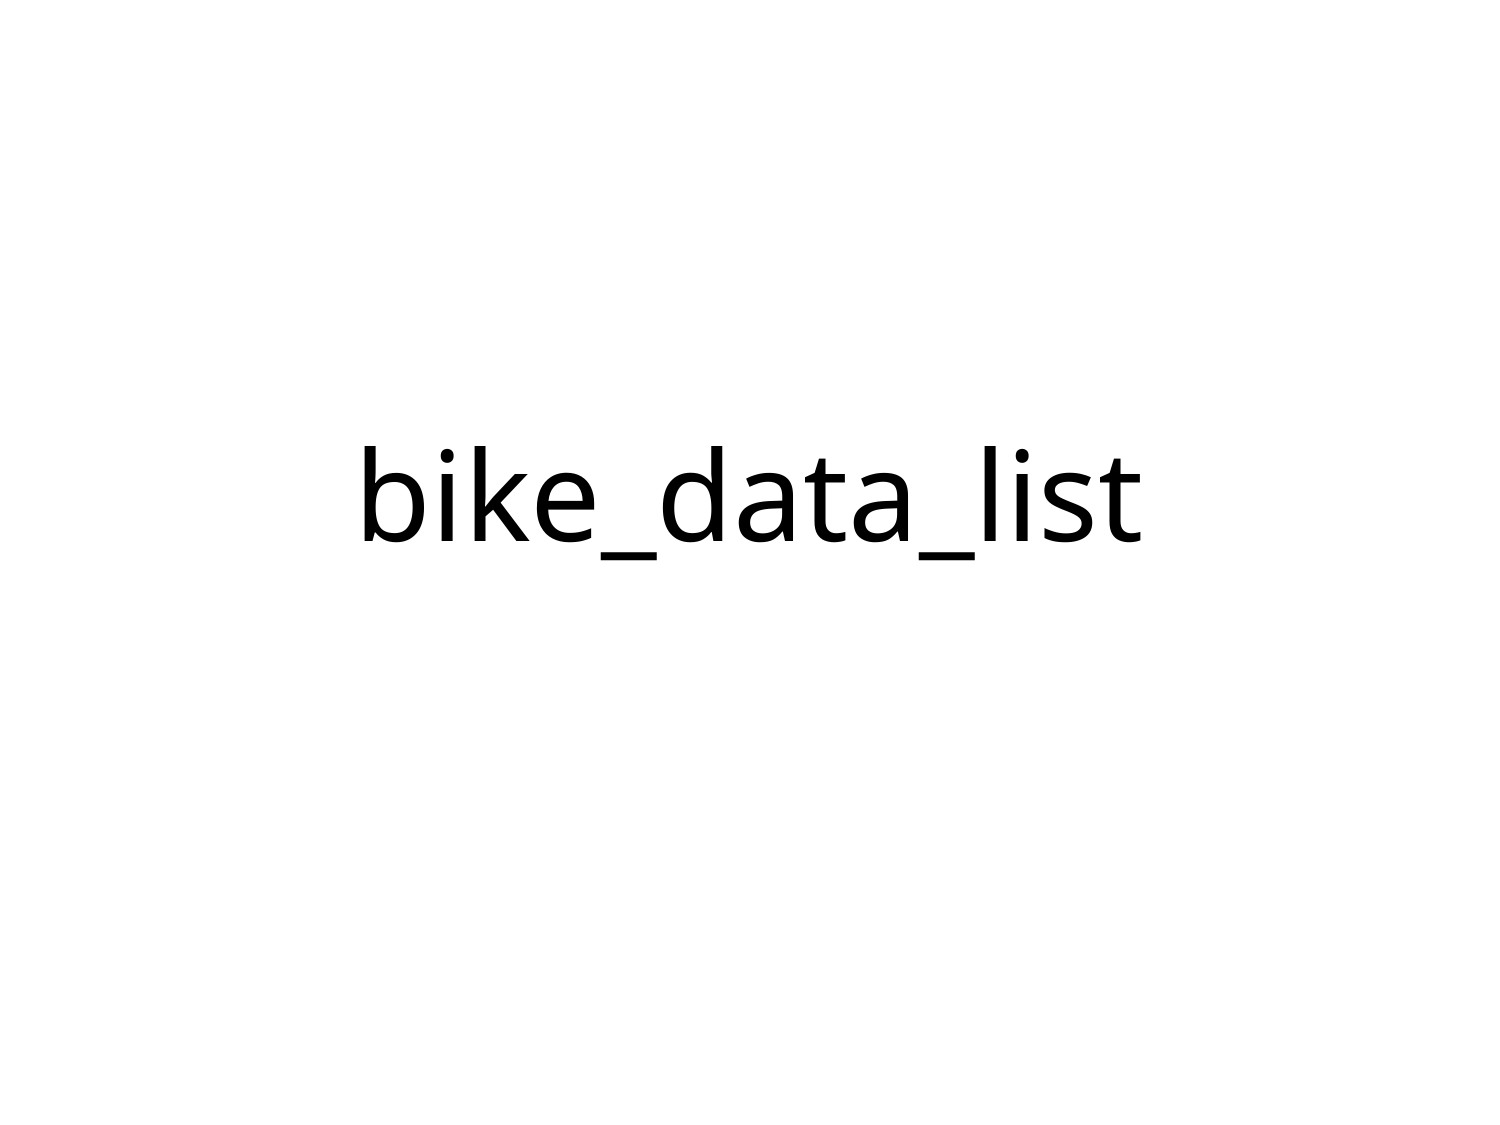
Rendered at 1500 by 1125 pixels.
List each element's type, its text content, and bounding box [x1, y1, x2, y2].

title bike_data_list [112, 184, 1388, 576]
